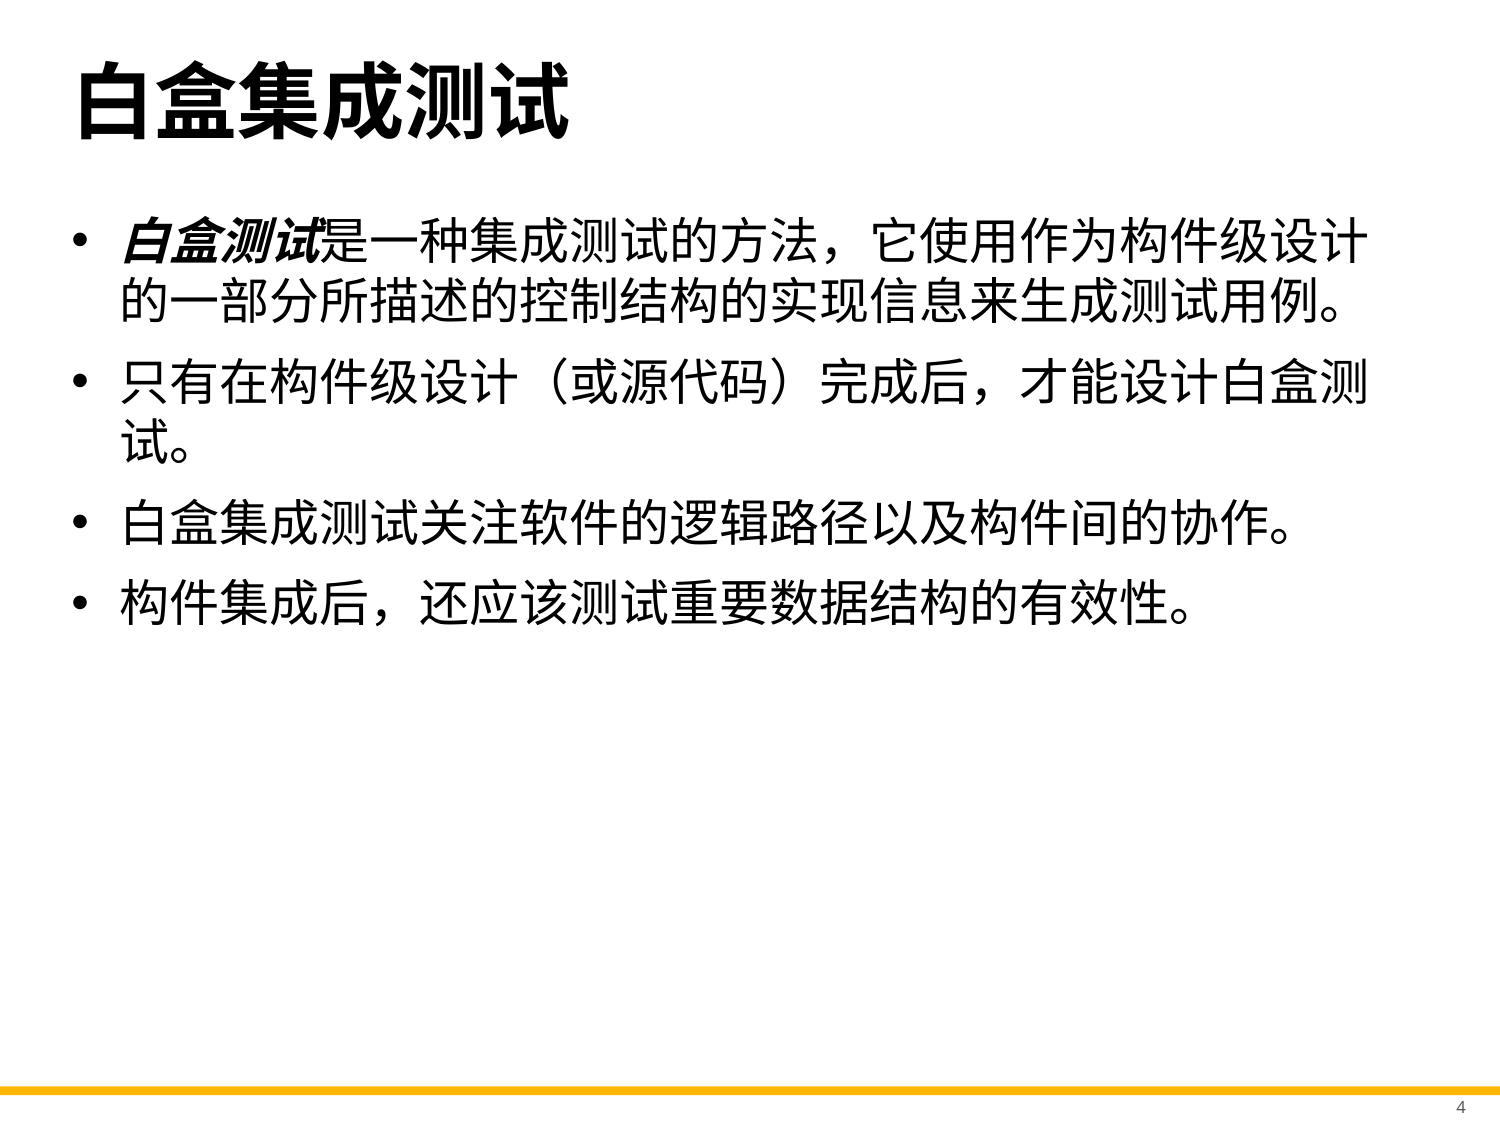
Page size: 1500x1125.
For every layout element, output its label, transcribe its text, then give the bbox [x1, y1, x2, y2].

title 白盒集成测试 [56, 50, 1444, 162]
slide_number 4 [1415, 1094, 1474, 1122]
list 白盒测试是一种集成测试的方法，它使用作为构件级设计的一部分所描述的控制结构的实现信息来生成测试用例。 只有在构件级设计（或源代码）完成后，才能设计白盒测试。 白盒集成测试关注软件的逻辑路径以及构件间的协作。 构件集成后，还应该测试重要数据结构的有效性。 [56, 201, 1407, 962]
